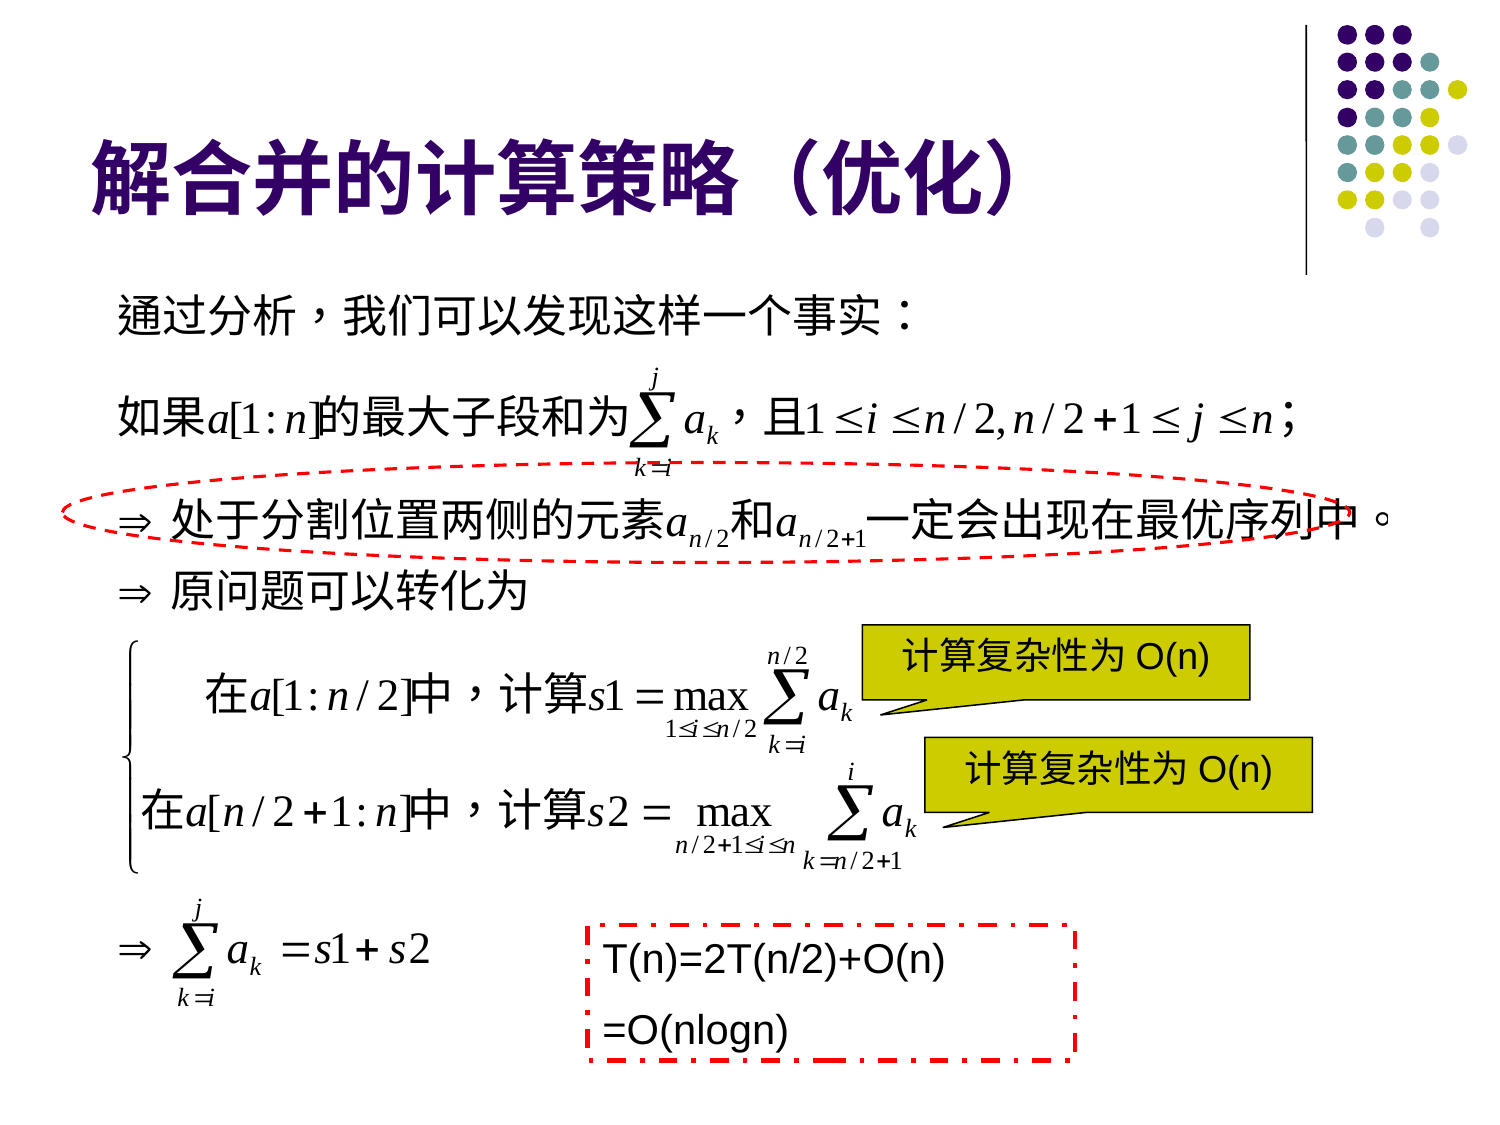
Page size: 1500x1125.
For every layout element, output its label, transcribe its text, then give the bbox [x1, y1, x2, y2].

title 解合并的计算策略（优化） [75, 20, 1313, 233]
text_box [587, 624, 1313, 1070]
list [112, 287, 1388, 1015]
text_box [62, 494, 107, 531]
